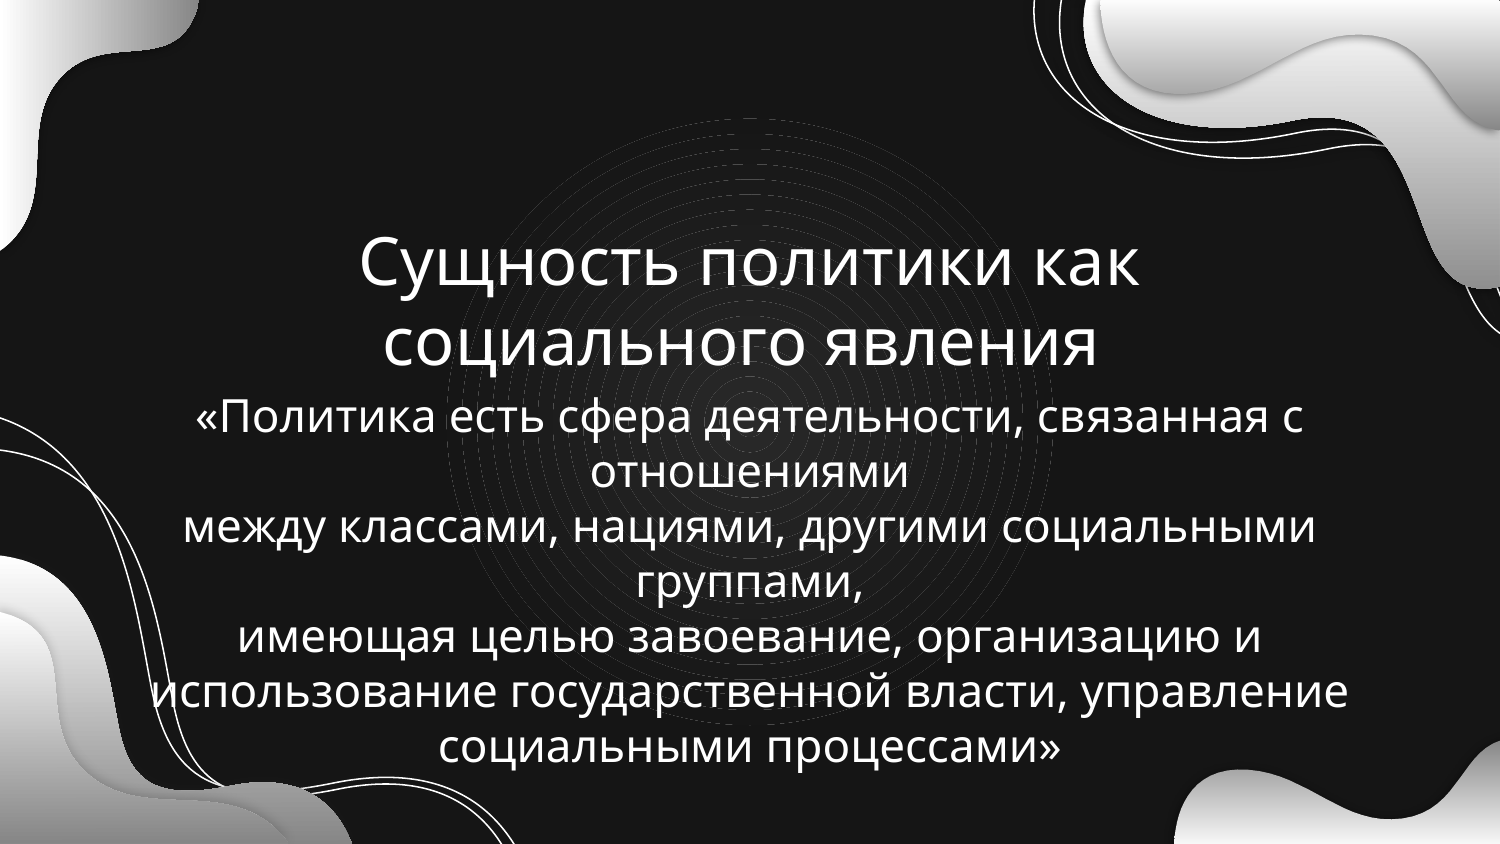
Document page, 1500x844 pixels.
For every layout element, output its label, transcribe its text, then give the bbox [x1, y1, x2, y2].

subtitle «Политика есть сфера деятельности, связанная с отношениями между классами, нациями, другими социальными группами, имеющая целью завоевание, организацию и использование государственной власти, управление социальными процессами» [89, 371, 1411, 575]
title Сущность политики как социального явления [187, 204, 1313, 371]
